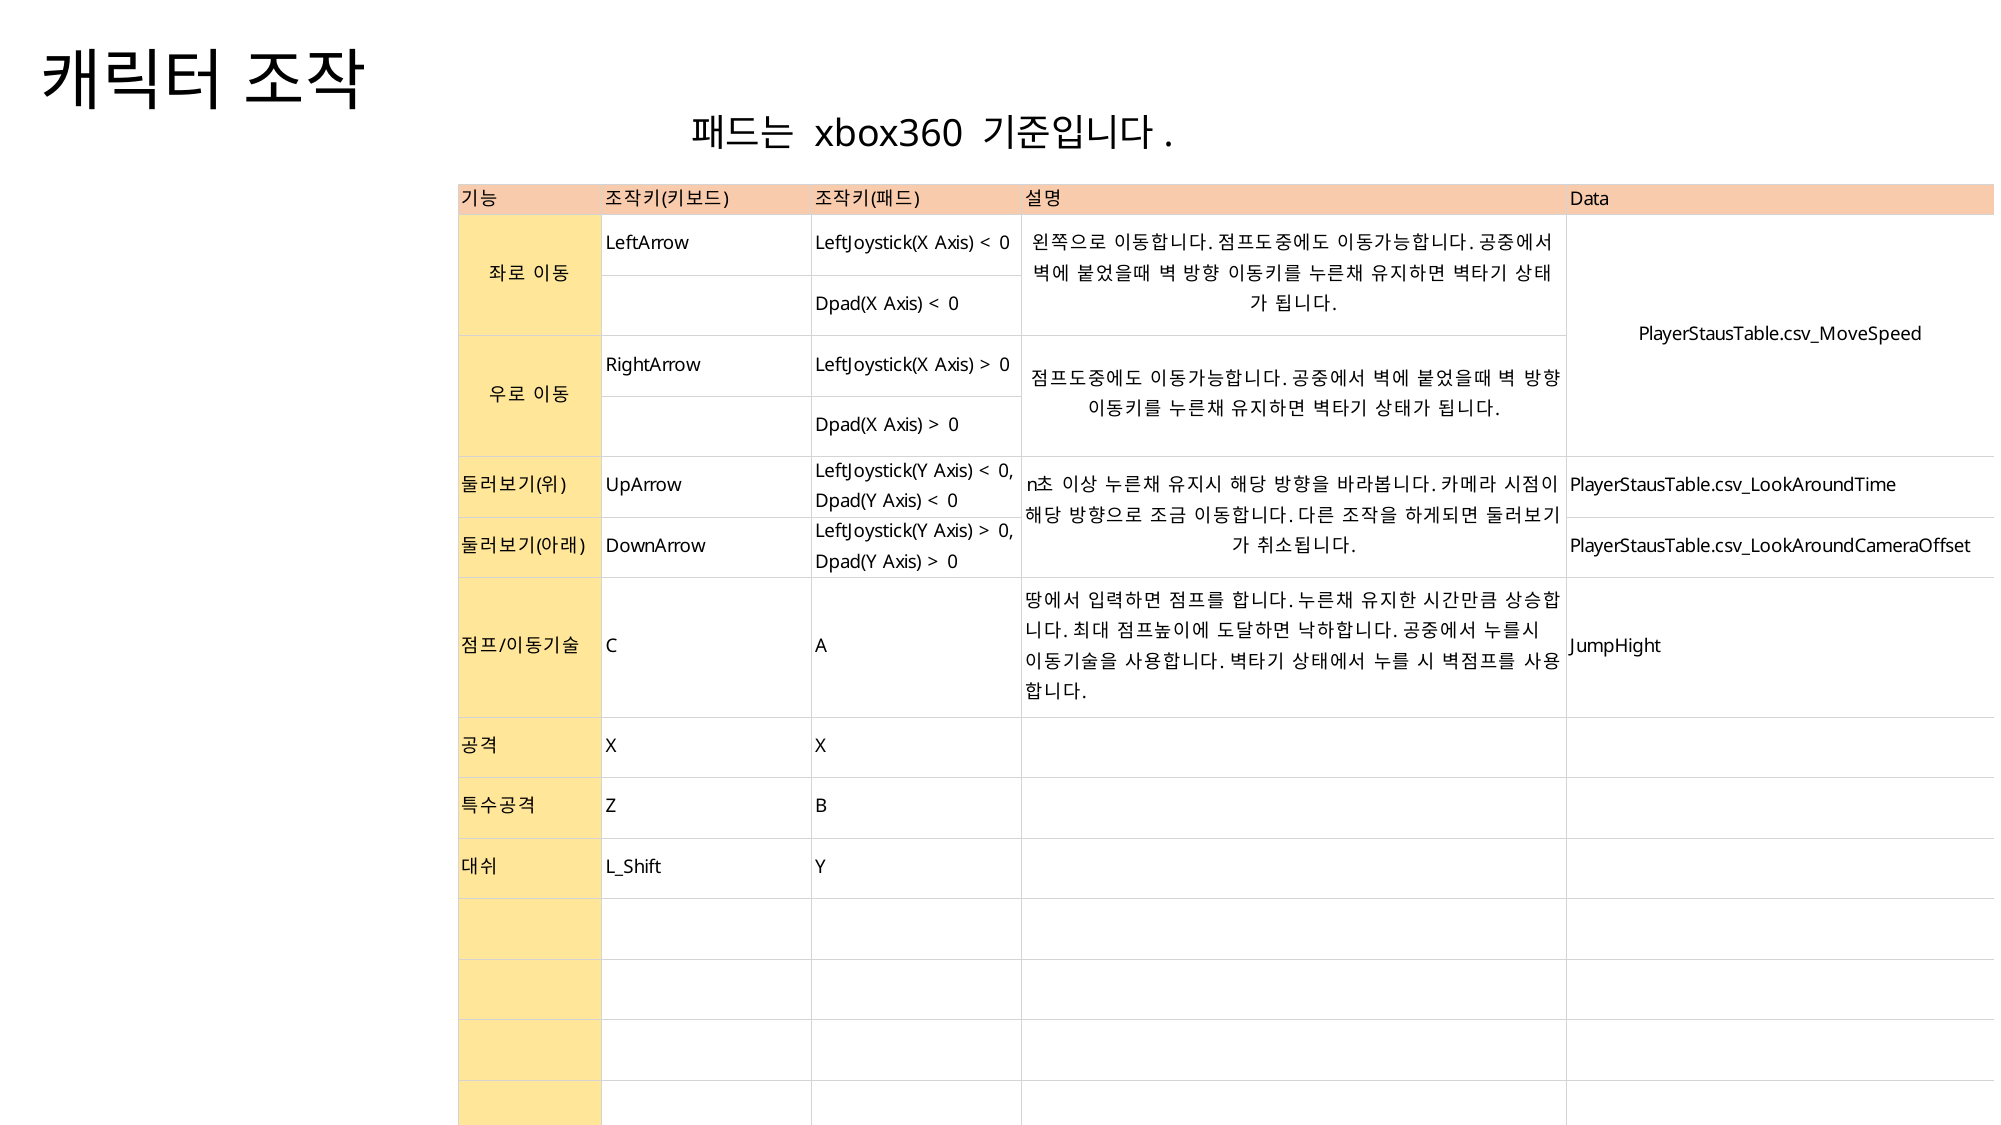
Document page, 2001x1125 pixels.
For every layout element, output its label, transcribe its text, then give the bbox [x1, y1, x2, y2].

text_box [457, 184, 1996, 1125]
title 캐릭터 조작 [25, 22, 587, 144]
text_box 패드는 xbox360 기준입니다. [676, 101, 1294, 162]
